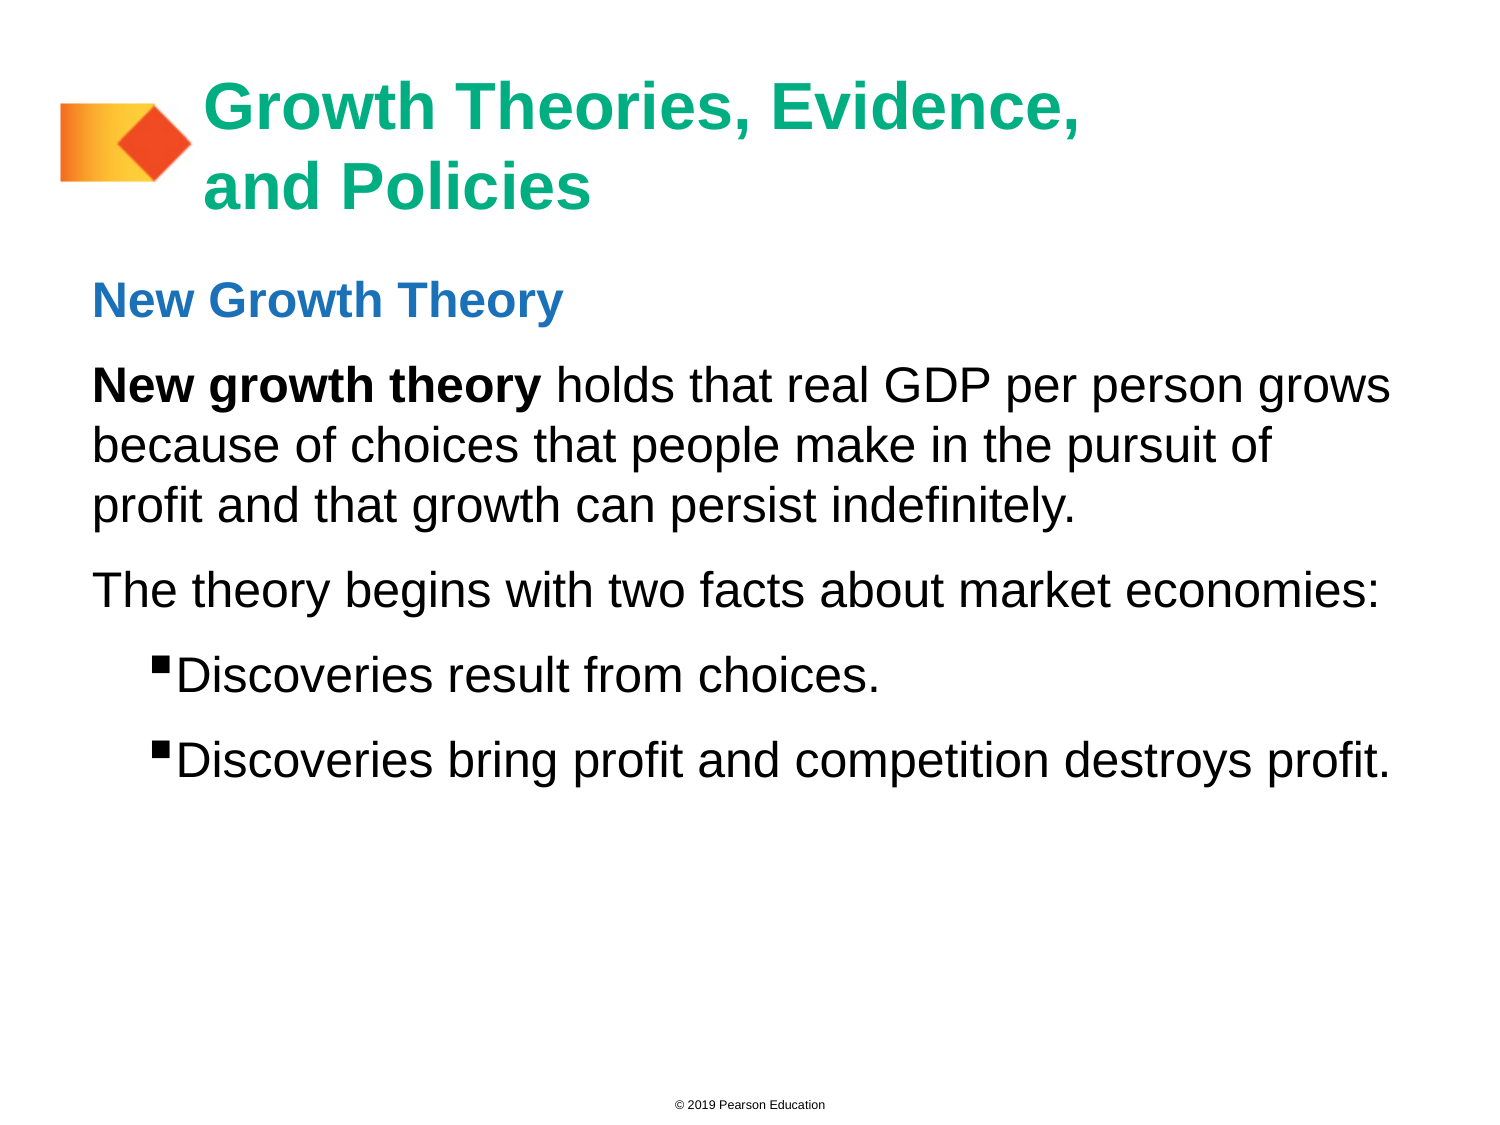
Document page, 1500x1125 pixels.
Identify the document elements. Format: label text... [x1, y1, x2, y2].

title Growth Theories, Evidence, and Policies [188, 50, 1213, 236]
picture [59, 102, 188, 184]
list New Growth Theory New growth theory holds that real GDP per person grows because of choices that people make in the pursuit of profit and that growth can persist indefinitely. The theory begins with two facts about market economies: Discoveries result from choices. Discoveries bring profit and competition destroys profit. [59, 259, 1410, 1003]
